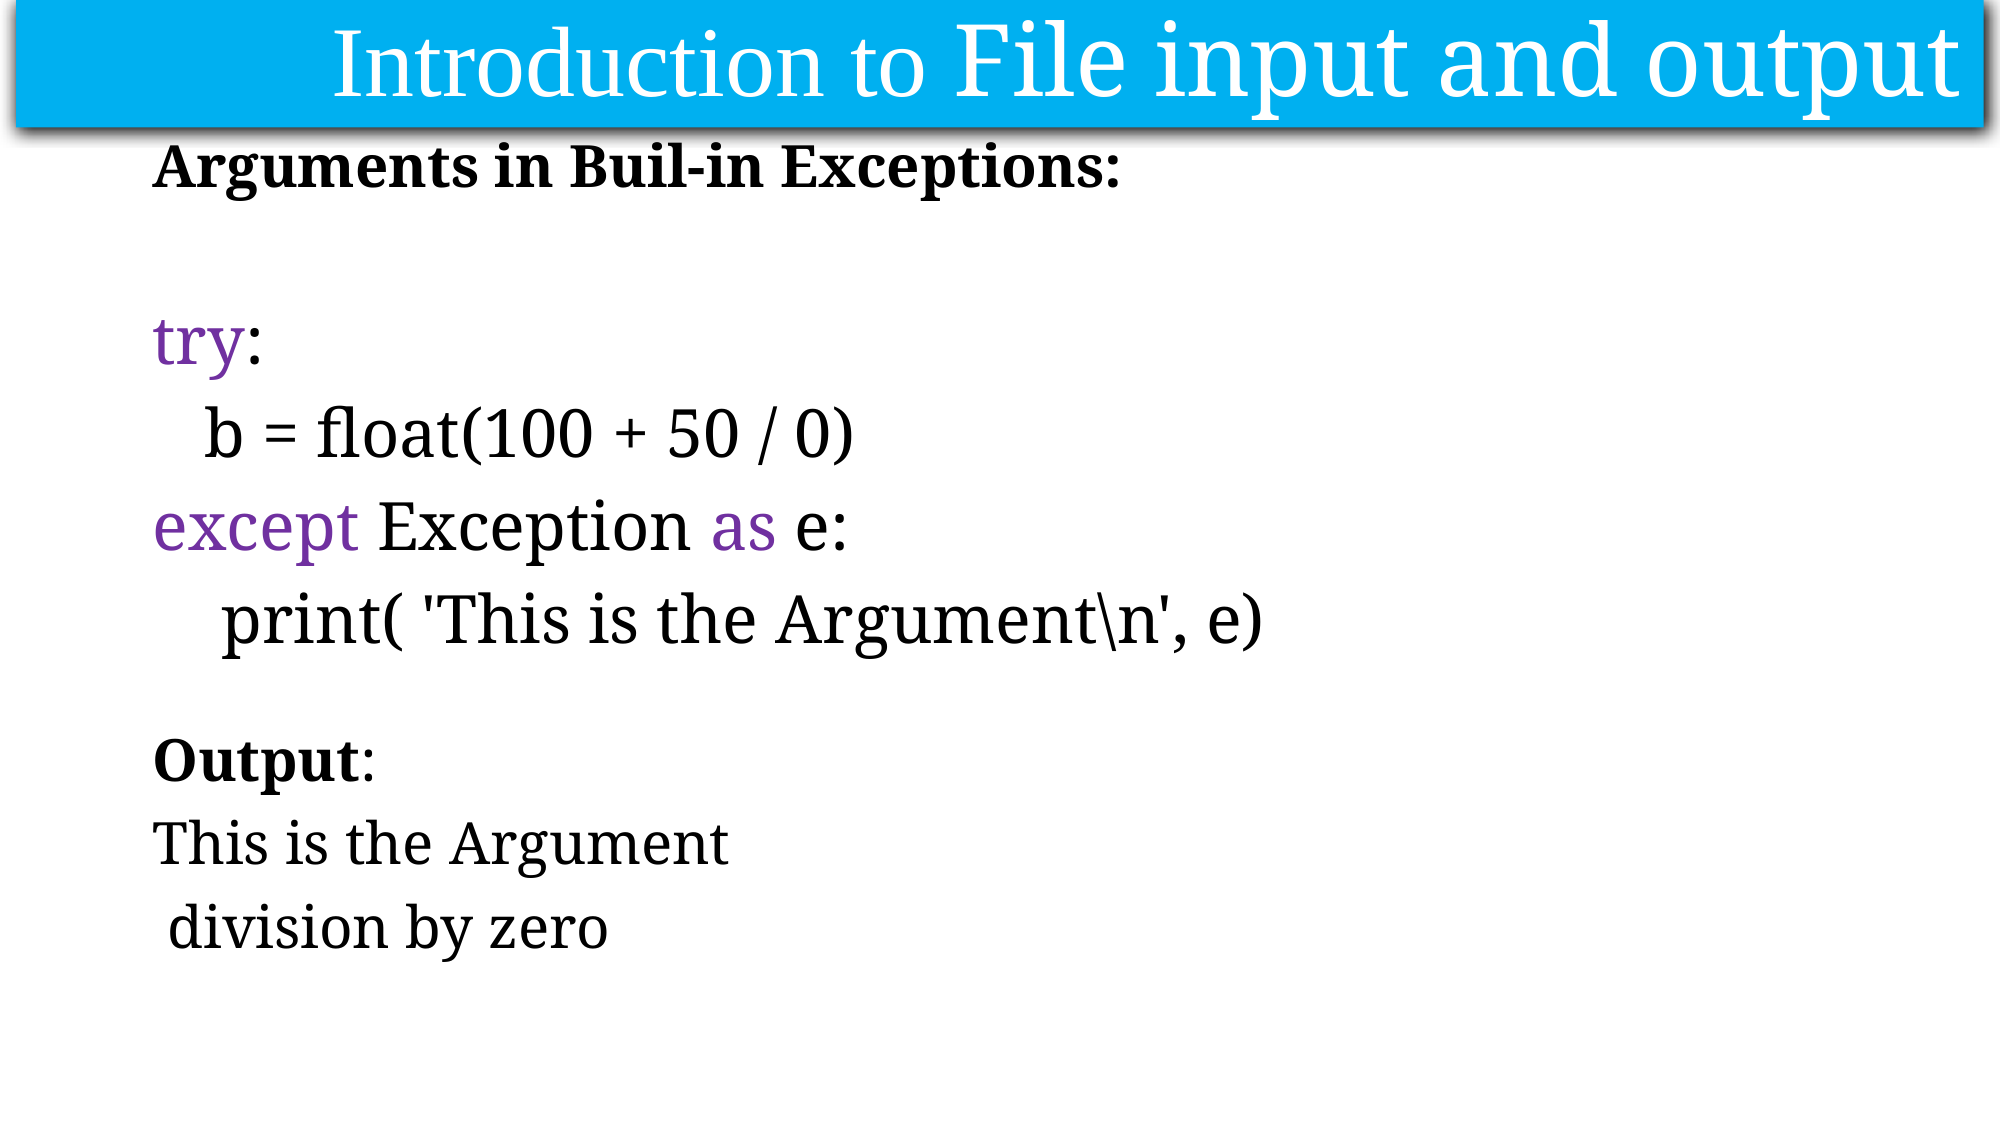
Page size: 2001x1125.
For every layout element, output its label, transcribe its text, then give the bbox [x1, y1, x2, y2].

list try: b = float(100 + 50 / 0) except Exception as e: print( 'This is the Argument\n', e) Output: This is the Argument division by zero [137, 299, 1863, 1014]
title Arguments in Buil-in Exceptions: [137, 148, 1863, 278]
text_box Introduction to File input and output [16, 0, 1984, 128]
